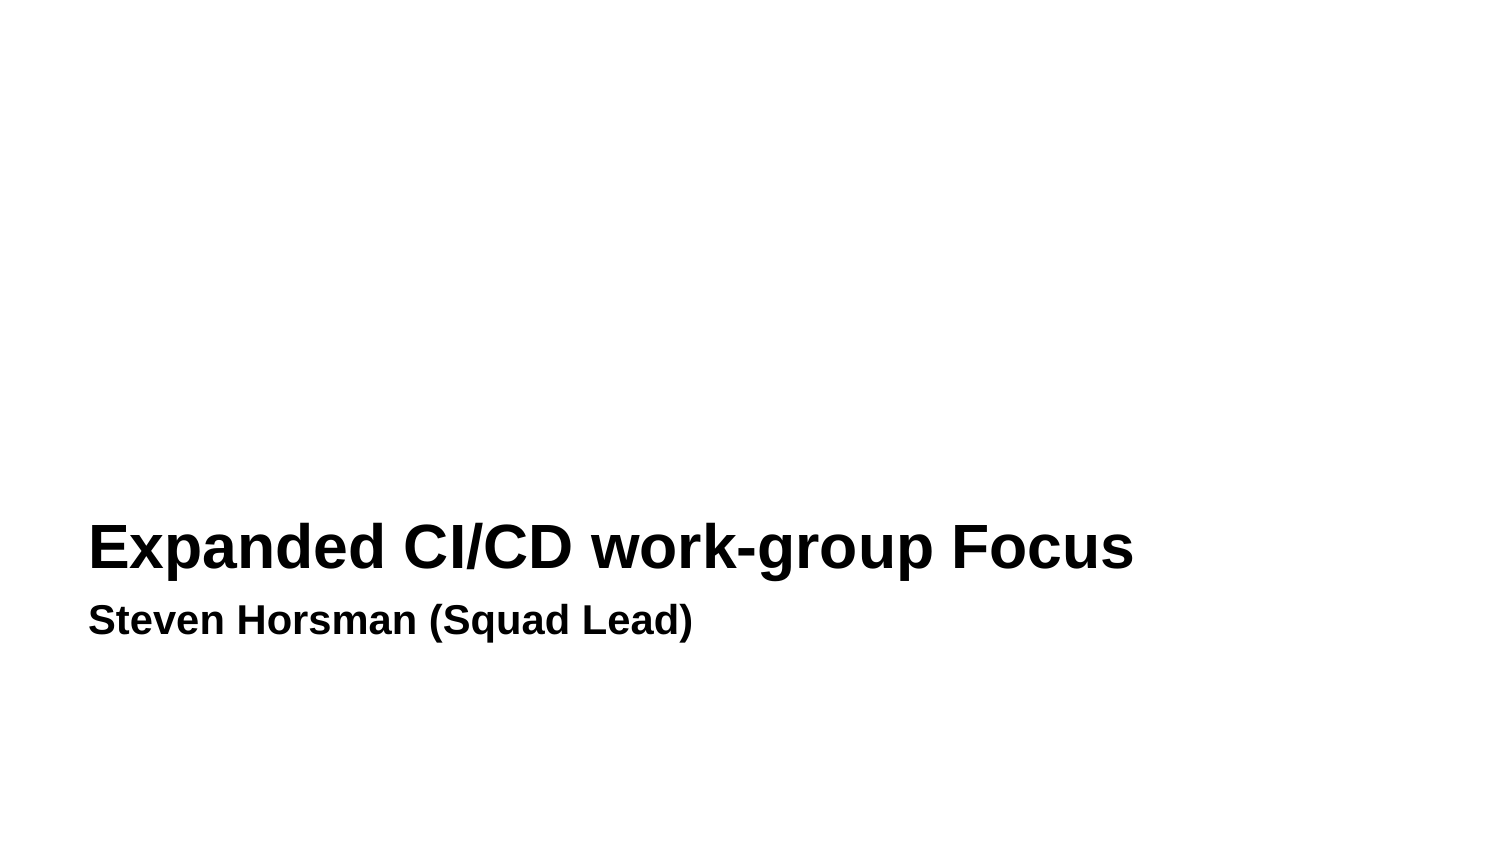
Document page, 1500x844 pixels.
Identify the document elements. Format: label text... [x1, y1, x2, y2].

list Expanded CI/CD work-group Focus Steven Horsman (Squad Lead) [50, 578, 1177, 643]
